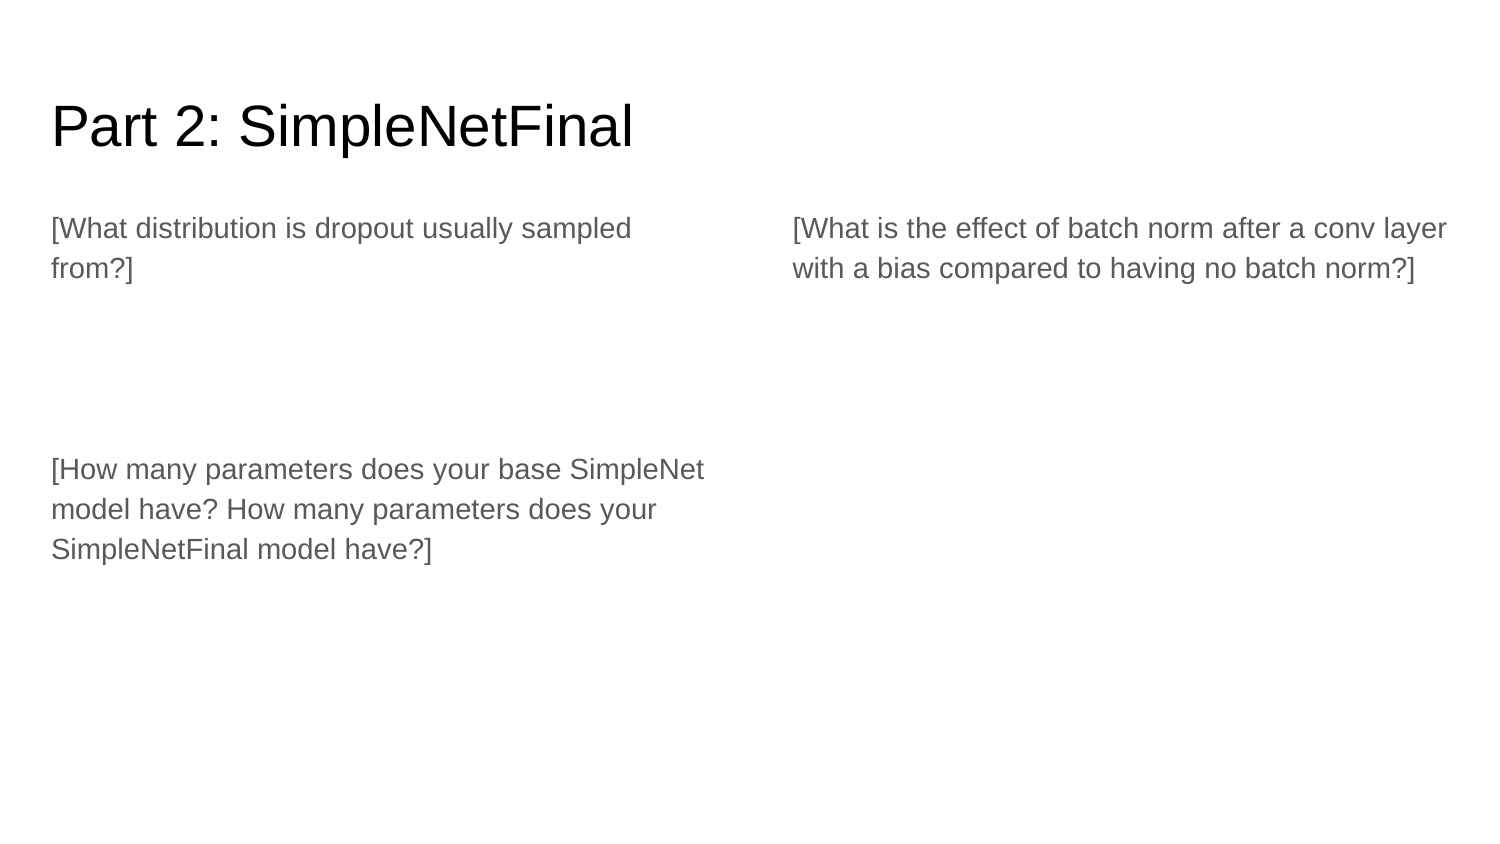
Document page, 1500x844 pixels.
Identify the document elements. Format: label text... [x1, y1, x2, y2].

list [What is the effect of batch norm after a conv layer with a bias compared to having no batch norm?] [792, 189, 1449, 750]
title Part 2: SimpleNetFinal [51, 72, 1449, 167]
list [What distribution is dropout usually sampled from?] [How many parameters does your base SimpleNet model have? How many parameters does your SimpleNetFinal model have?] [51, 189, 708, 750]
